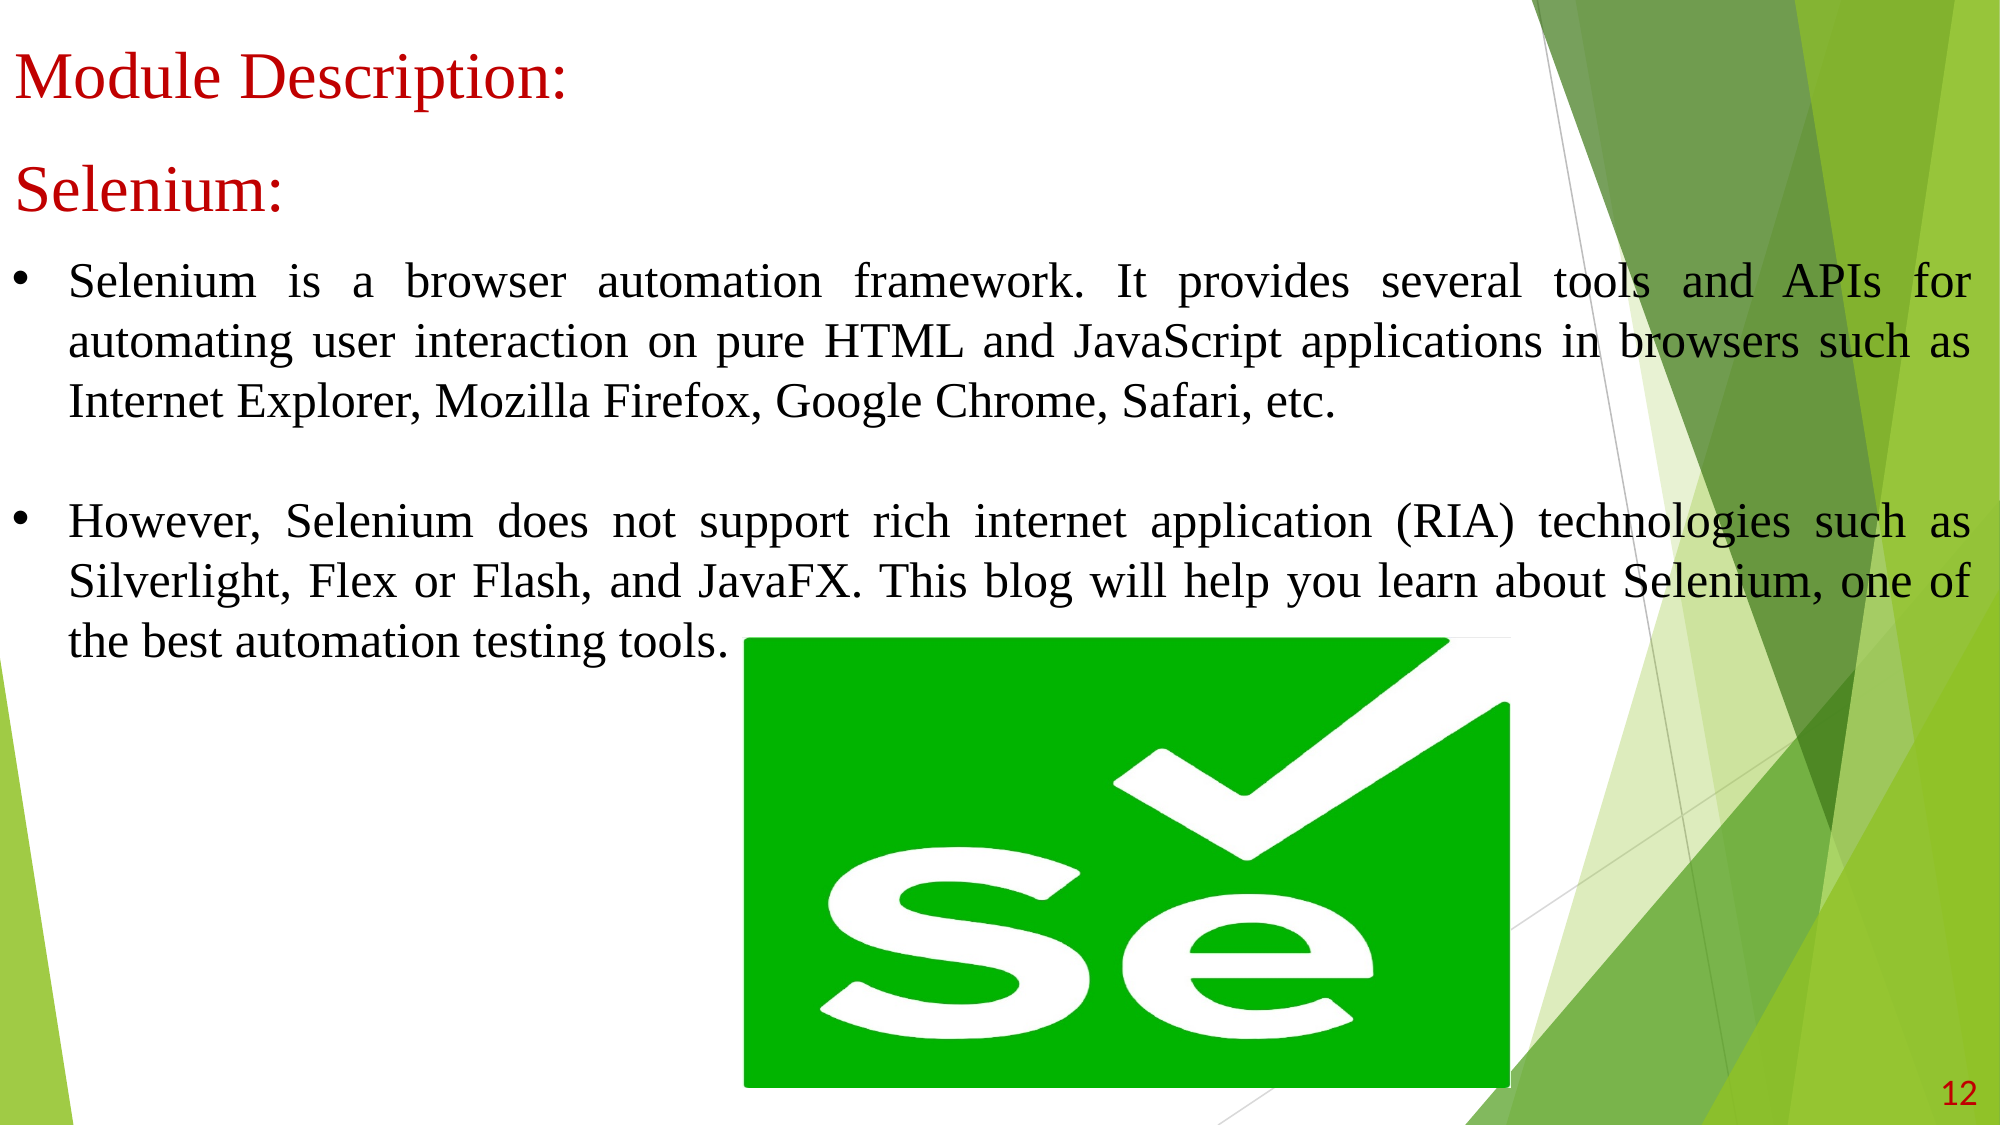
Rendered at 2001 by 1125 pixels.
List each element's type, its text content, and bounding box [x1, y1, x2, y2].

text_box Selenium: [0, 137, 525, 233]
text_box 12 [1924, 1060, 2000, 1121]
text_box Selenium is a browser automation framework. It provides several tools and APIs for automating user interaction on pure HTML and JavaScript applications in browsers such as Internet Explorer, Mozilla Firefox, Google Chrome, Safari, etc. However, Selenium does not support rich internet application (RIA) technologies such as Silverlight, Flex or Flash, and JavaFX. This blog will help you learn about Selenium, one of the best automation testing tools. [0, 239, 1988, 675]
text_box Module Description: [0, 24, 1127, 120]
picture [742, 637, 1511, 1089]
